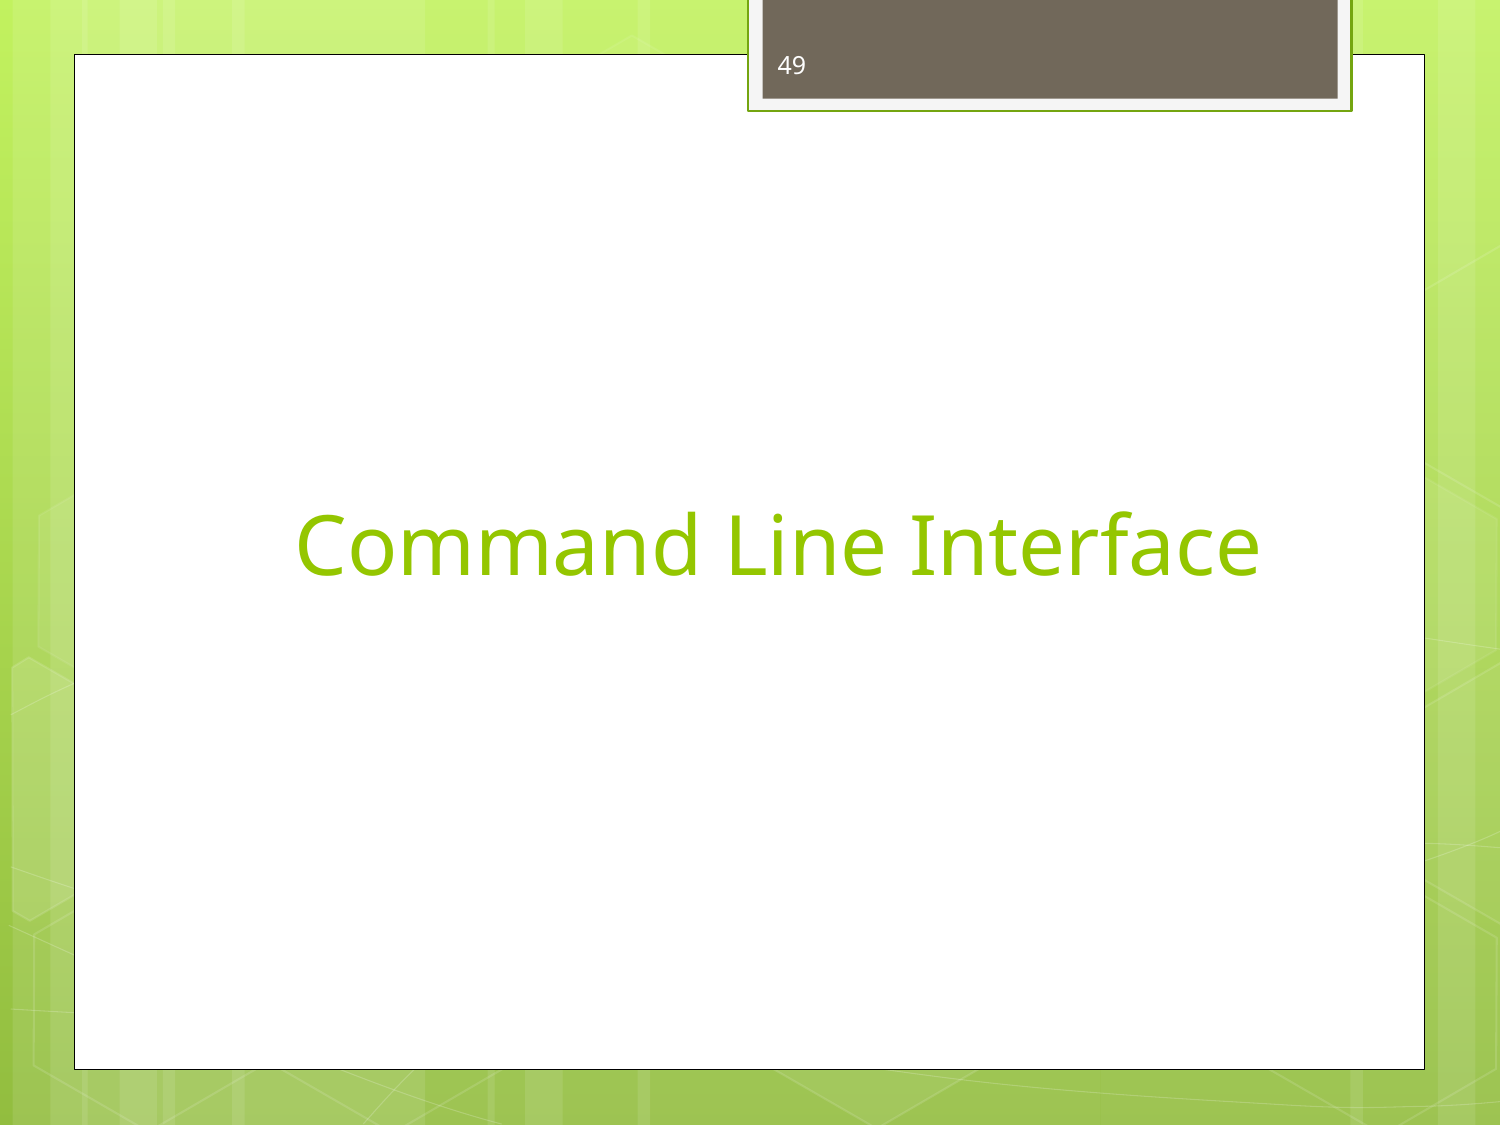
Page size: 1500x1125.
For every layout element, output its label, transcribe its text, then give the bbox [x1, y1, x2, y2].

title Command Line Interface [171, 412, 1324, 600]
slide_number 49 [762, 36, 982, 97]
